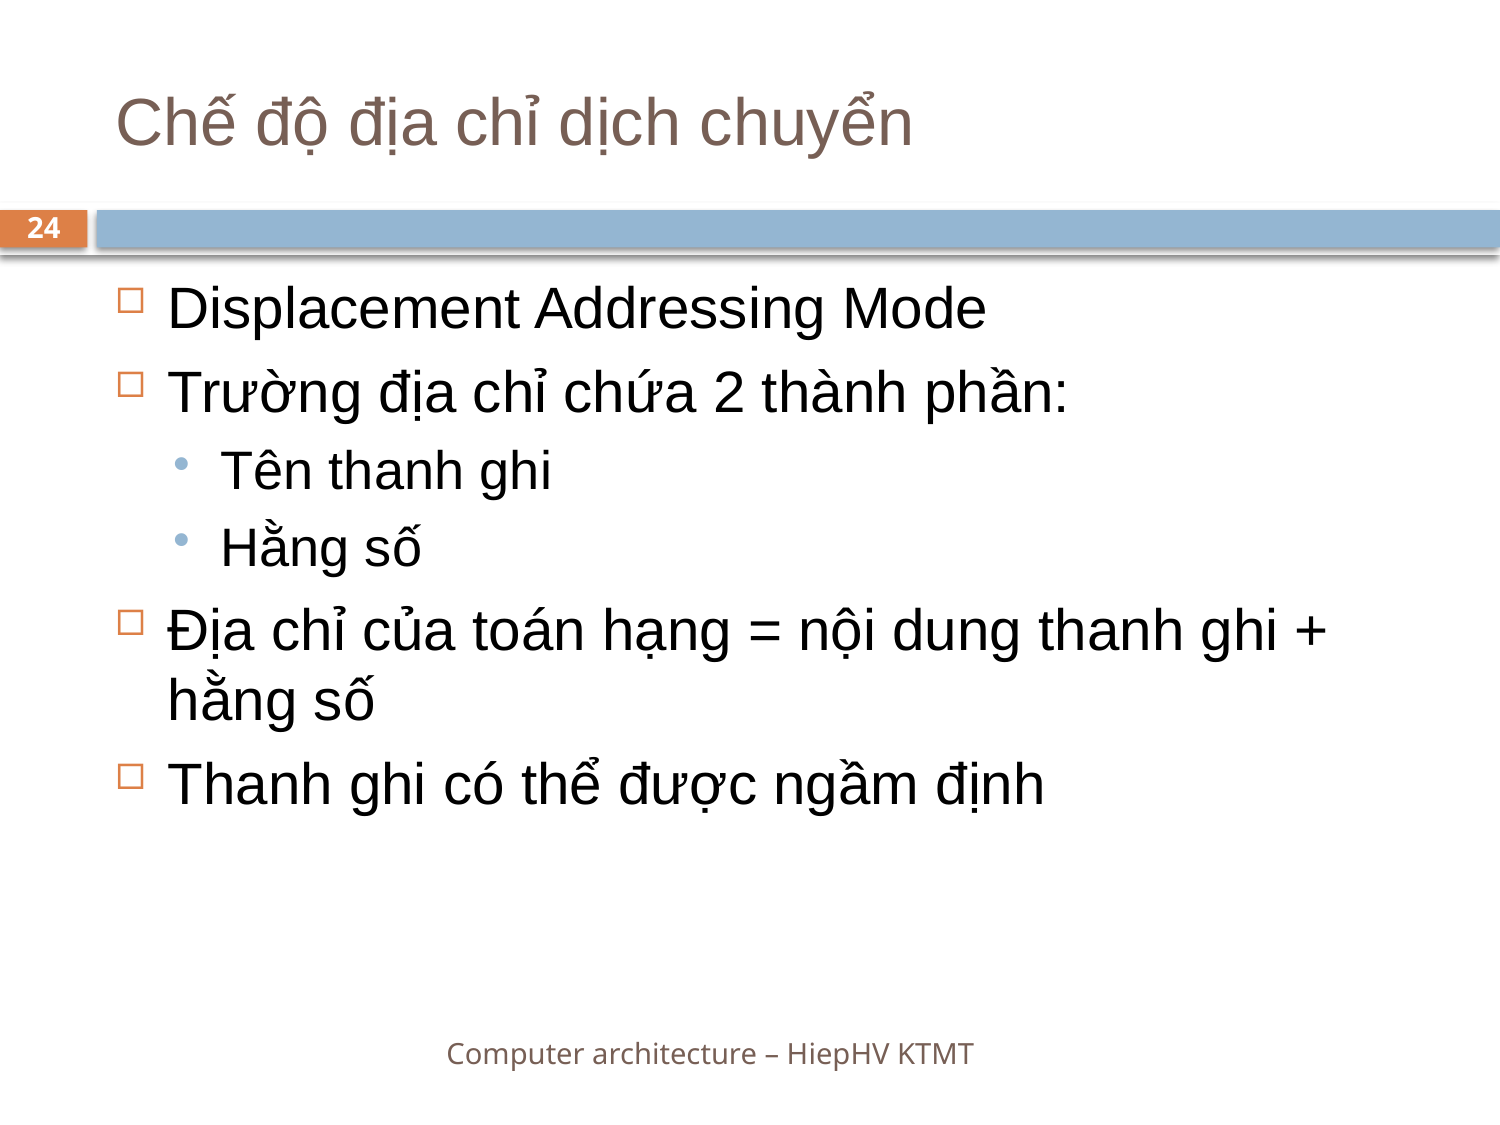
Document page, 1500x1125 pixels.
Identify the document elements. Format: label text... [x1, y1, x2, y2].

list Displacement Addressing Mode Trường địa chỉ chứa 2 thành phần: Tên thanh ghi Hằng số Địa chỉ của toán hạng = nội dung thanh ghi + hằng số Thanh ghi có thể được ngầm định [100, 262, 1438, 1000]
footer Computer architecture – HiepHV KTMT [99, 1024, 990, 1085]
title Chế độ địa chỉ dịch chuyển [100, 37, 1438, 200]
slide_number 24 [0, 208, 88, 249]
